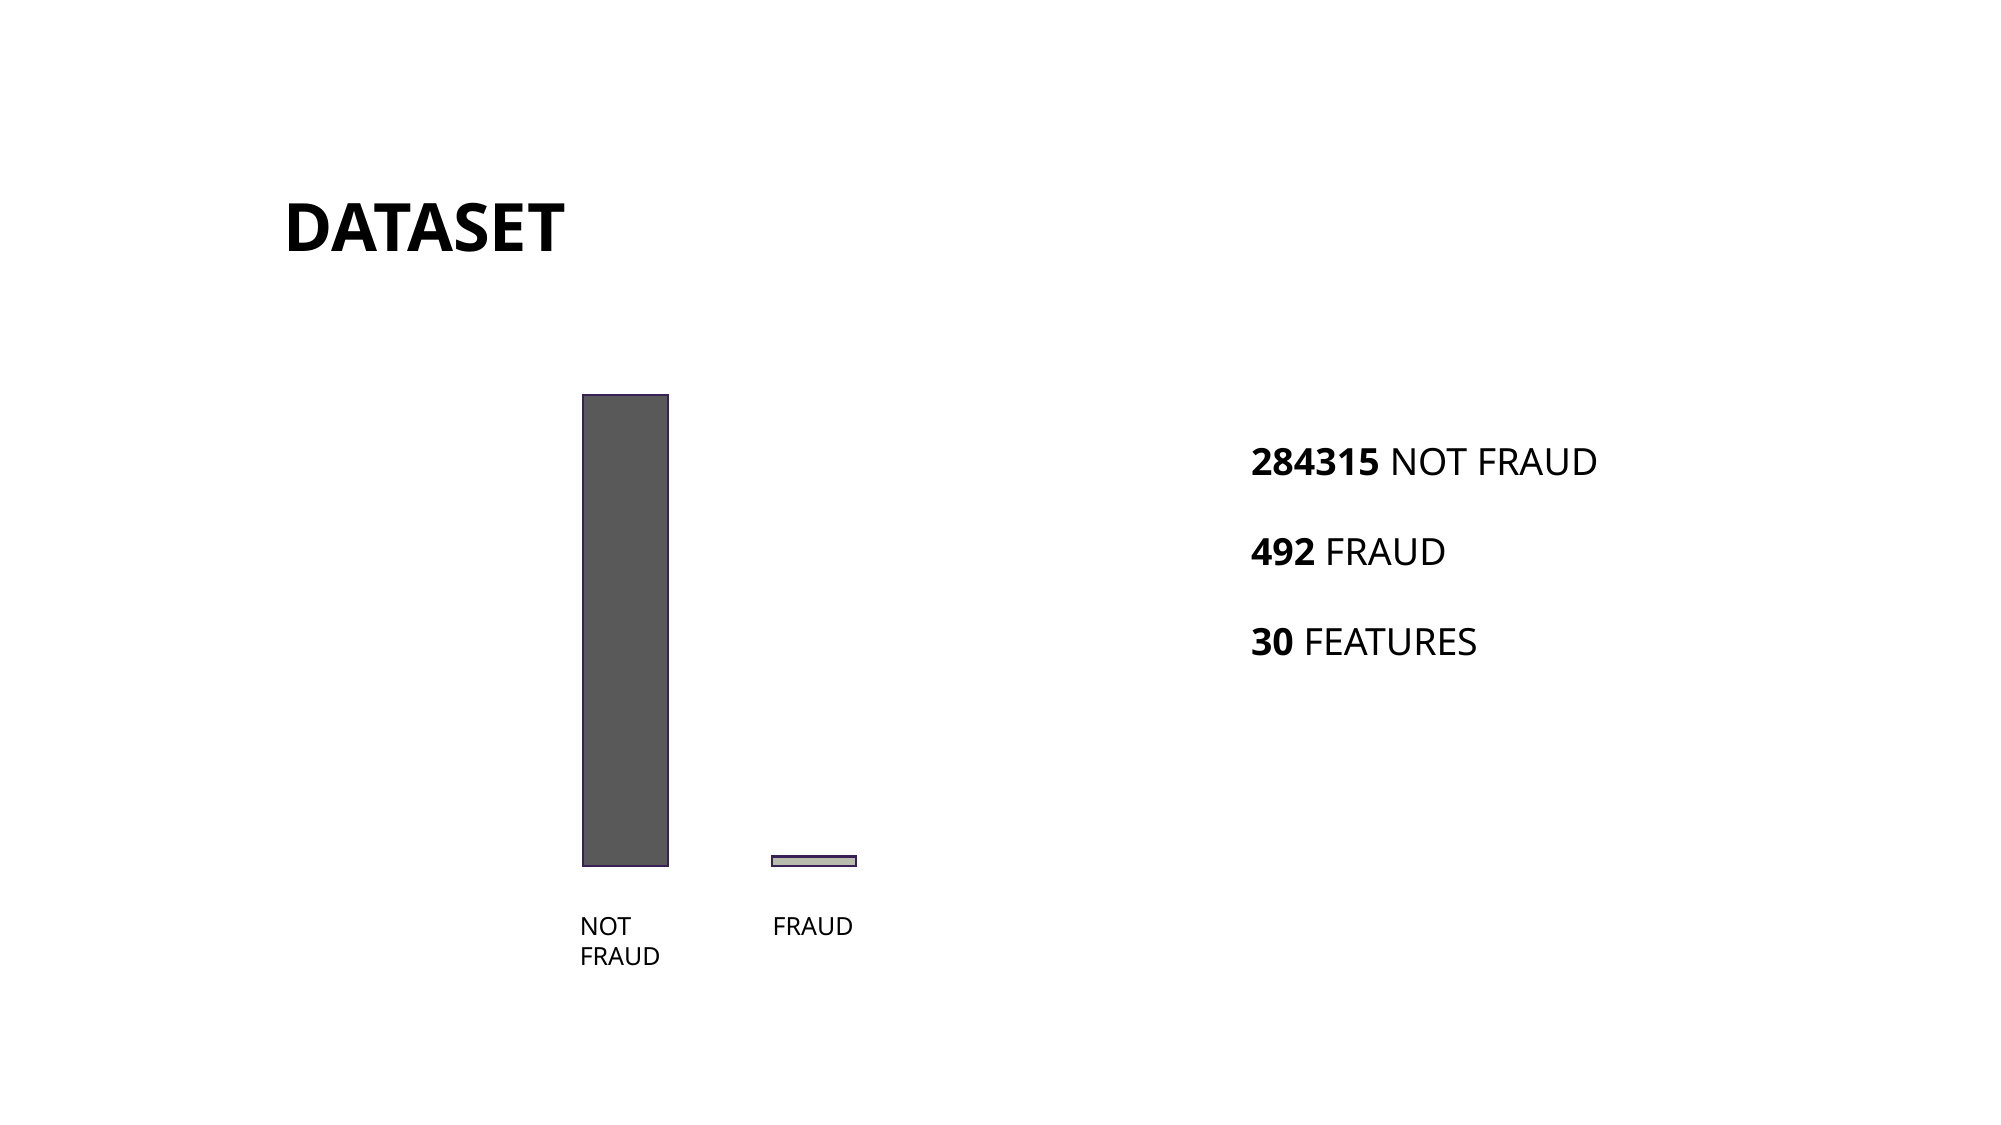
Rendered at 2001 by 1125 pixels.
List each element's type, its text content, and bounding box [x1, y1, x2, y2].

text_box FRAUD [757, 902, 897, 948]
text_box 284315 NOT FRAUD 492 FRAUD 30 FEATURES [1236, 430, 1750, 671]
text_box [582, 394, 669, 867]
title DATASET [268, 112, 1732, 338]
text_box NOT FRAUD [564, 902, 704, 978]
text_box [771, 855, 857, 867]
